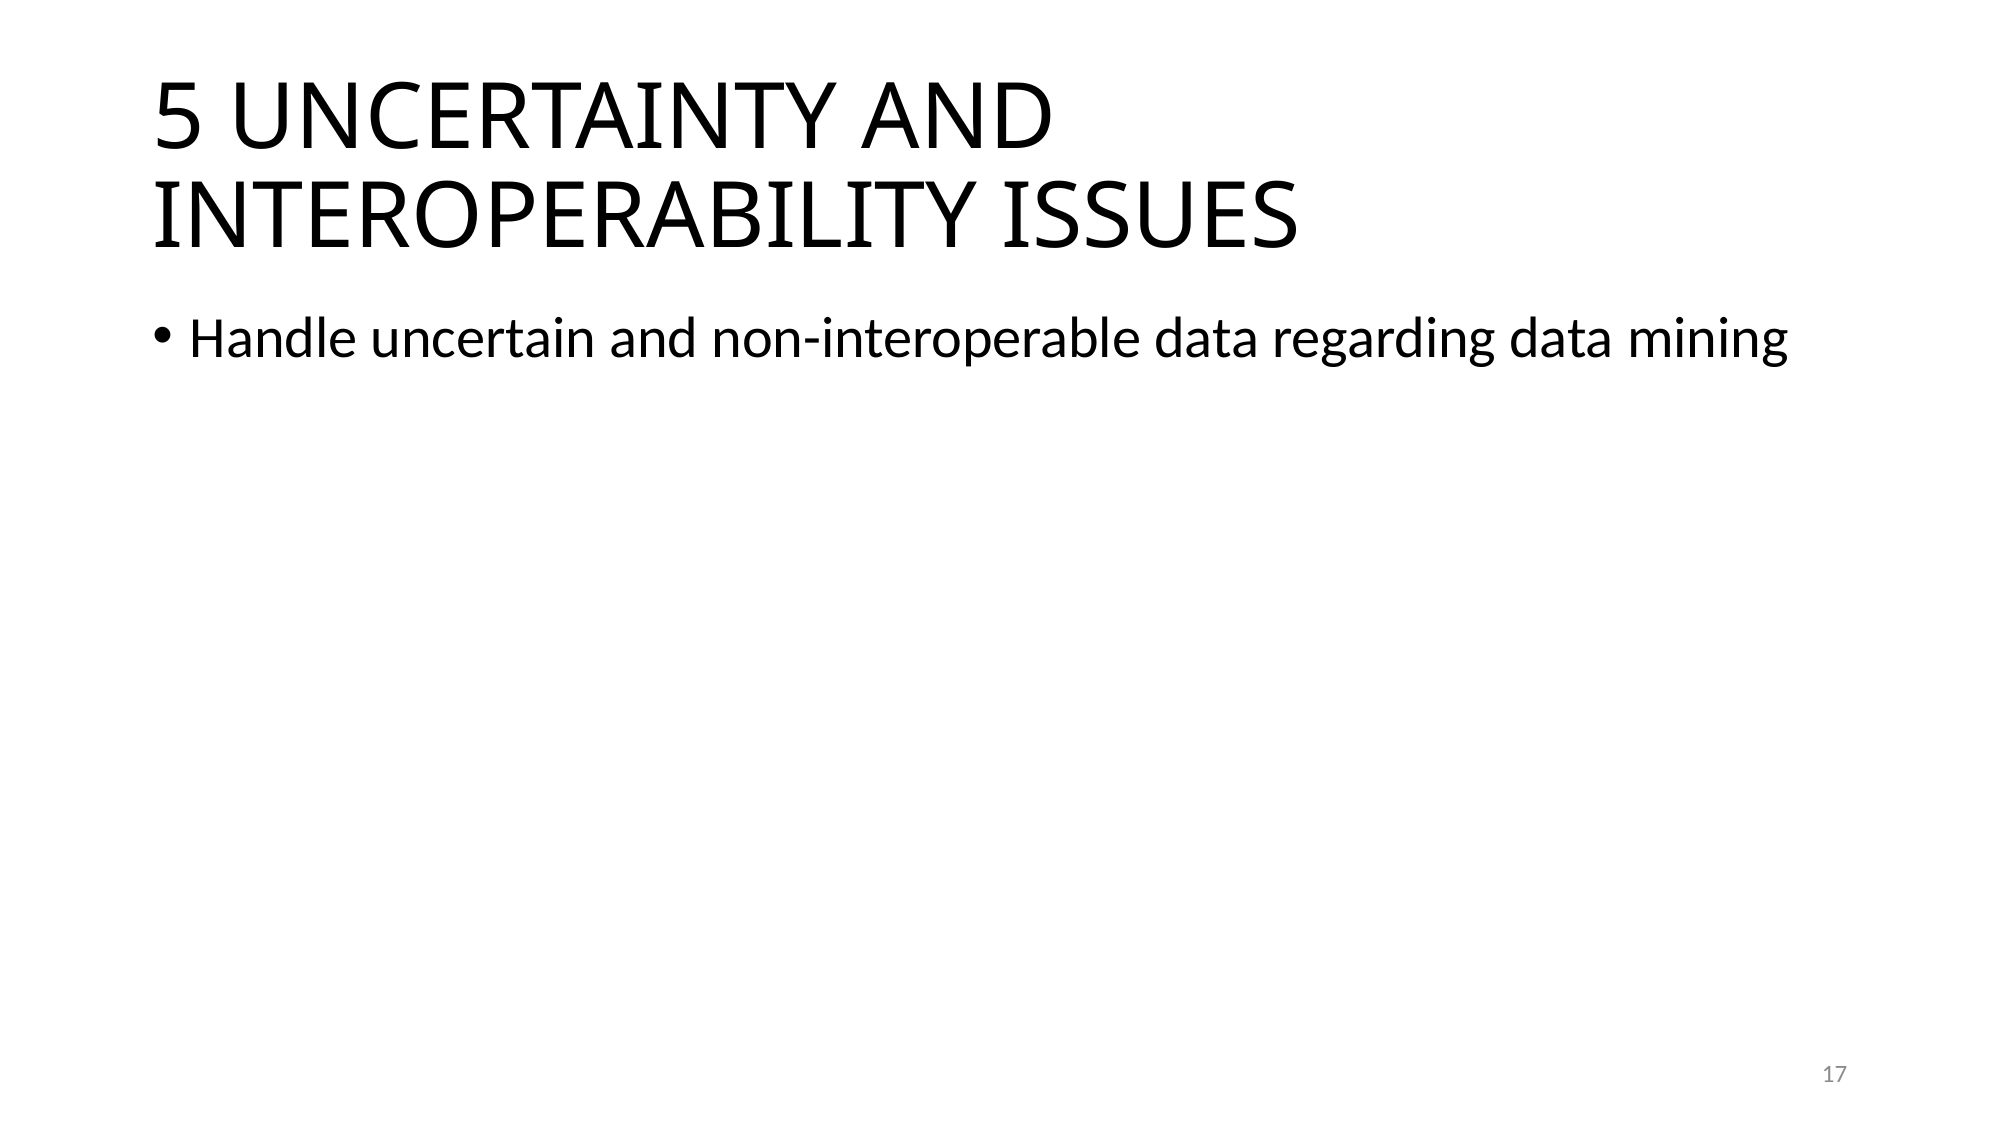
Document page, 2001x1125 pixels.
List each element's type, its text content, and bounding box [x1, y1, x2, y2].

slide_number 17 [1412, 1042, 1863, 1103]
title 5 UNCERTAINTY AND INTEROPERABILITY ISSUES [137, 59, 1863, 278]
list Handle uncertain and non-interoperable data regarding data mining [137, 299, 1863, 1014]
